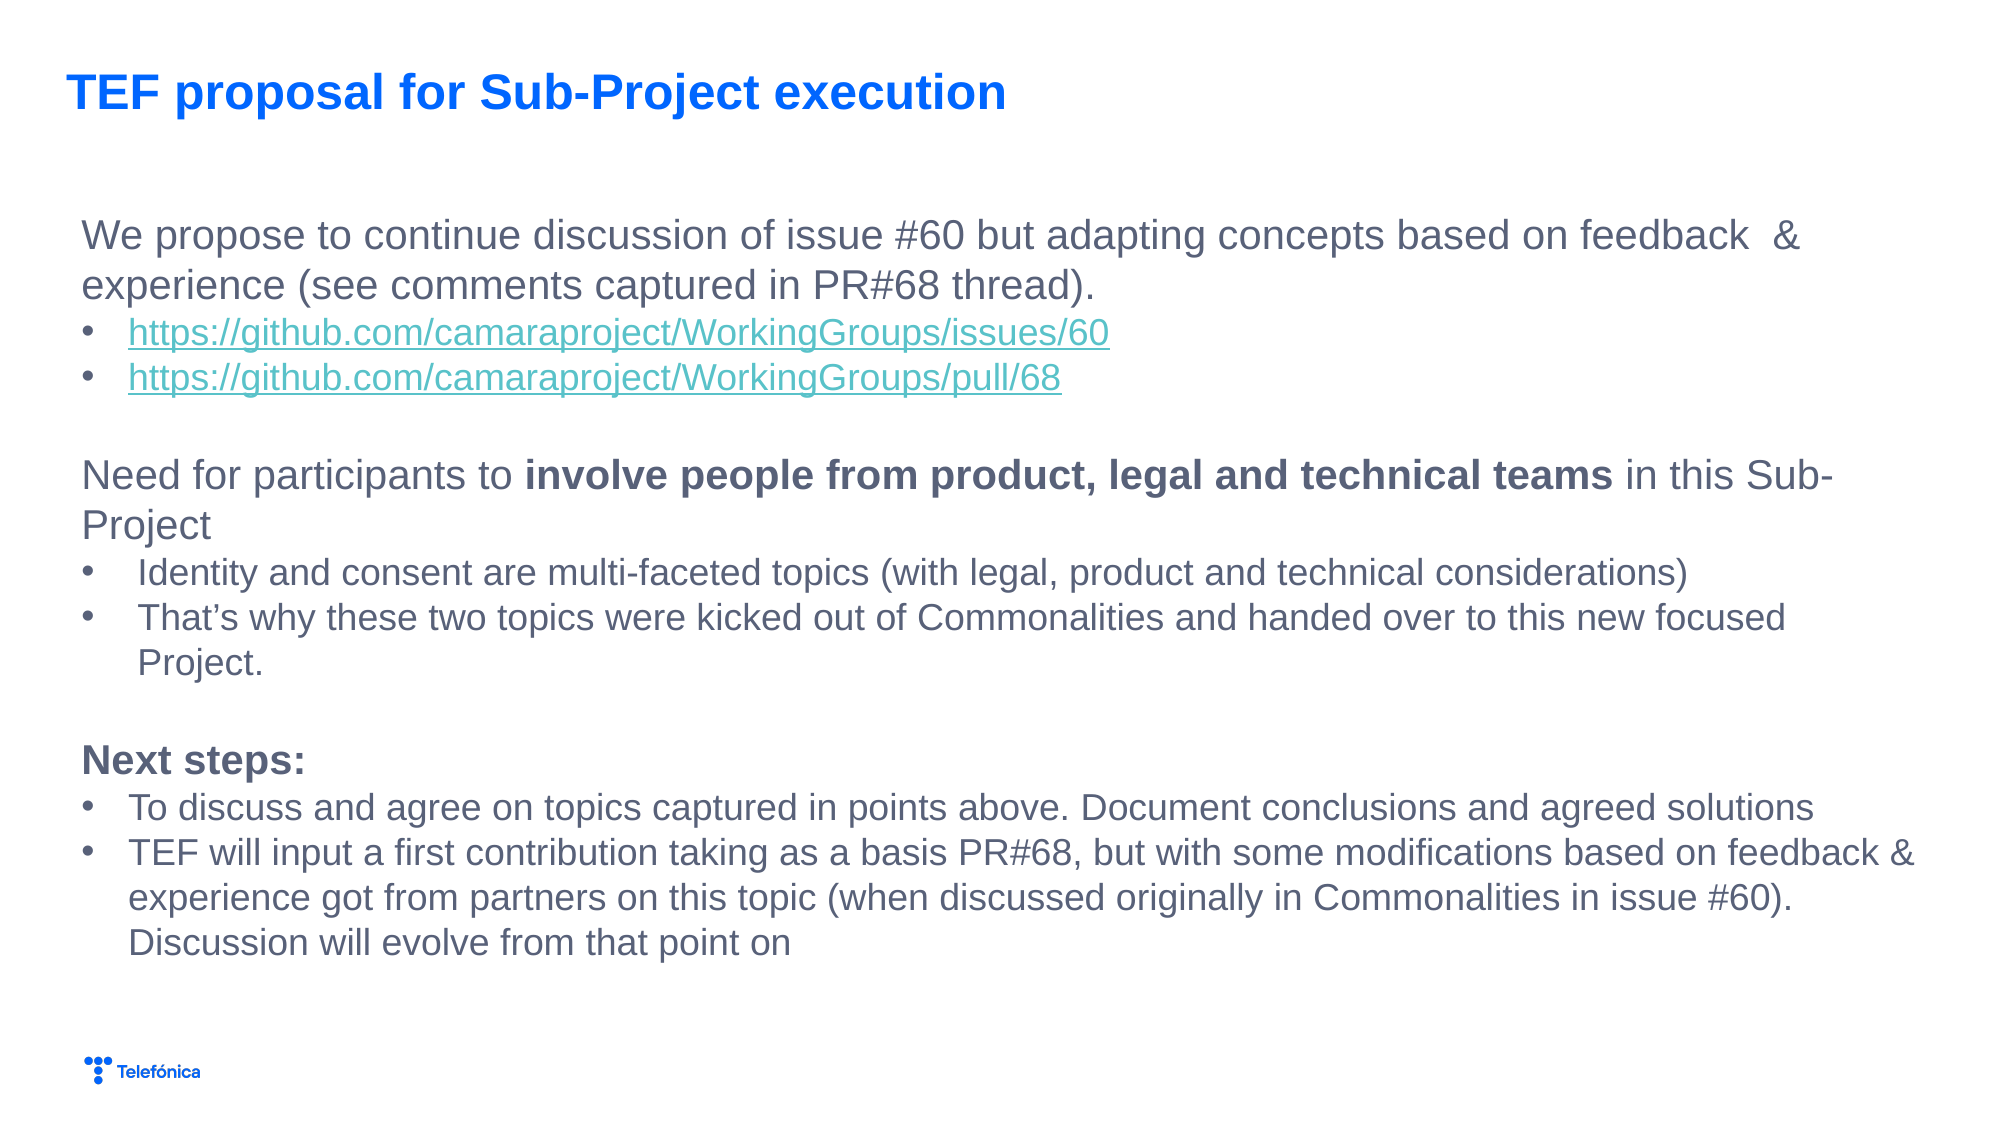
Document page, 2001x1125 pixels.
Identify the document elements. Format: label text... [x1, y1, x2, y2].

text_box We propose to continue discussion of issue #60 but adapting concepts based on feedback & experience (see comments captured in PR#68 thread). https://github.com/camaraproject/WorkingGroups/issues/60 https://github.com/camaraproject/WorkingGroups/pull/68 Need for participants to involve people from product, legal and technical teams in this Sub-Project Identity and consent are multi-faceted topics (with legal, product and technical considerations) That’s why these two topics were kicked out of Commonalities and handed over to this new focused Project. Next steps: To discuss and agree on topics captured in points above. Document conclusions and agreed solutions TEF will input a first contribution taking as a basis PR#68, but with some modifications based on feedback & experience got from partners on this topic (when discussed originally in Commonalities in issue #60). Discussion will evolve from that point on [66, 150, 1949, 971]
picture [81, 1053, 203, 1087]
title TEF proposal for Sub-Project execution [51, 59, 2000, 168]
